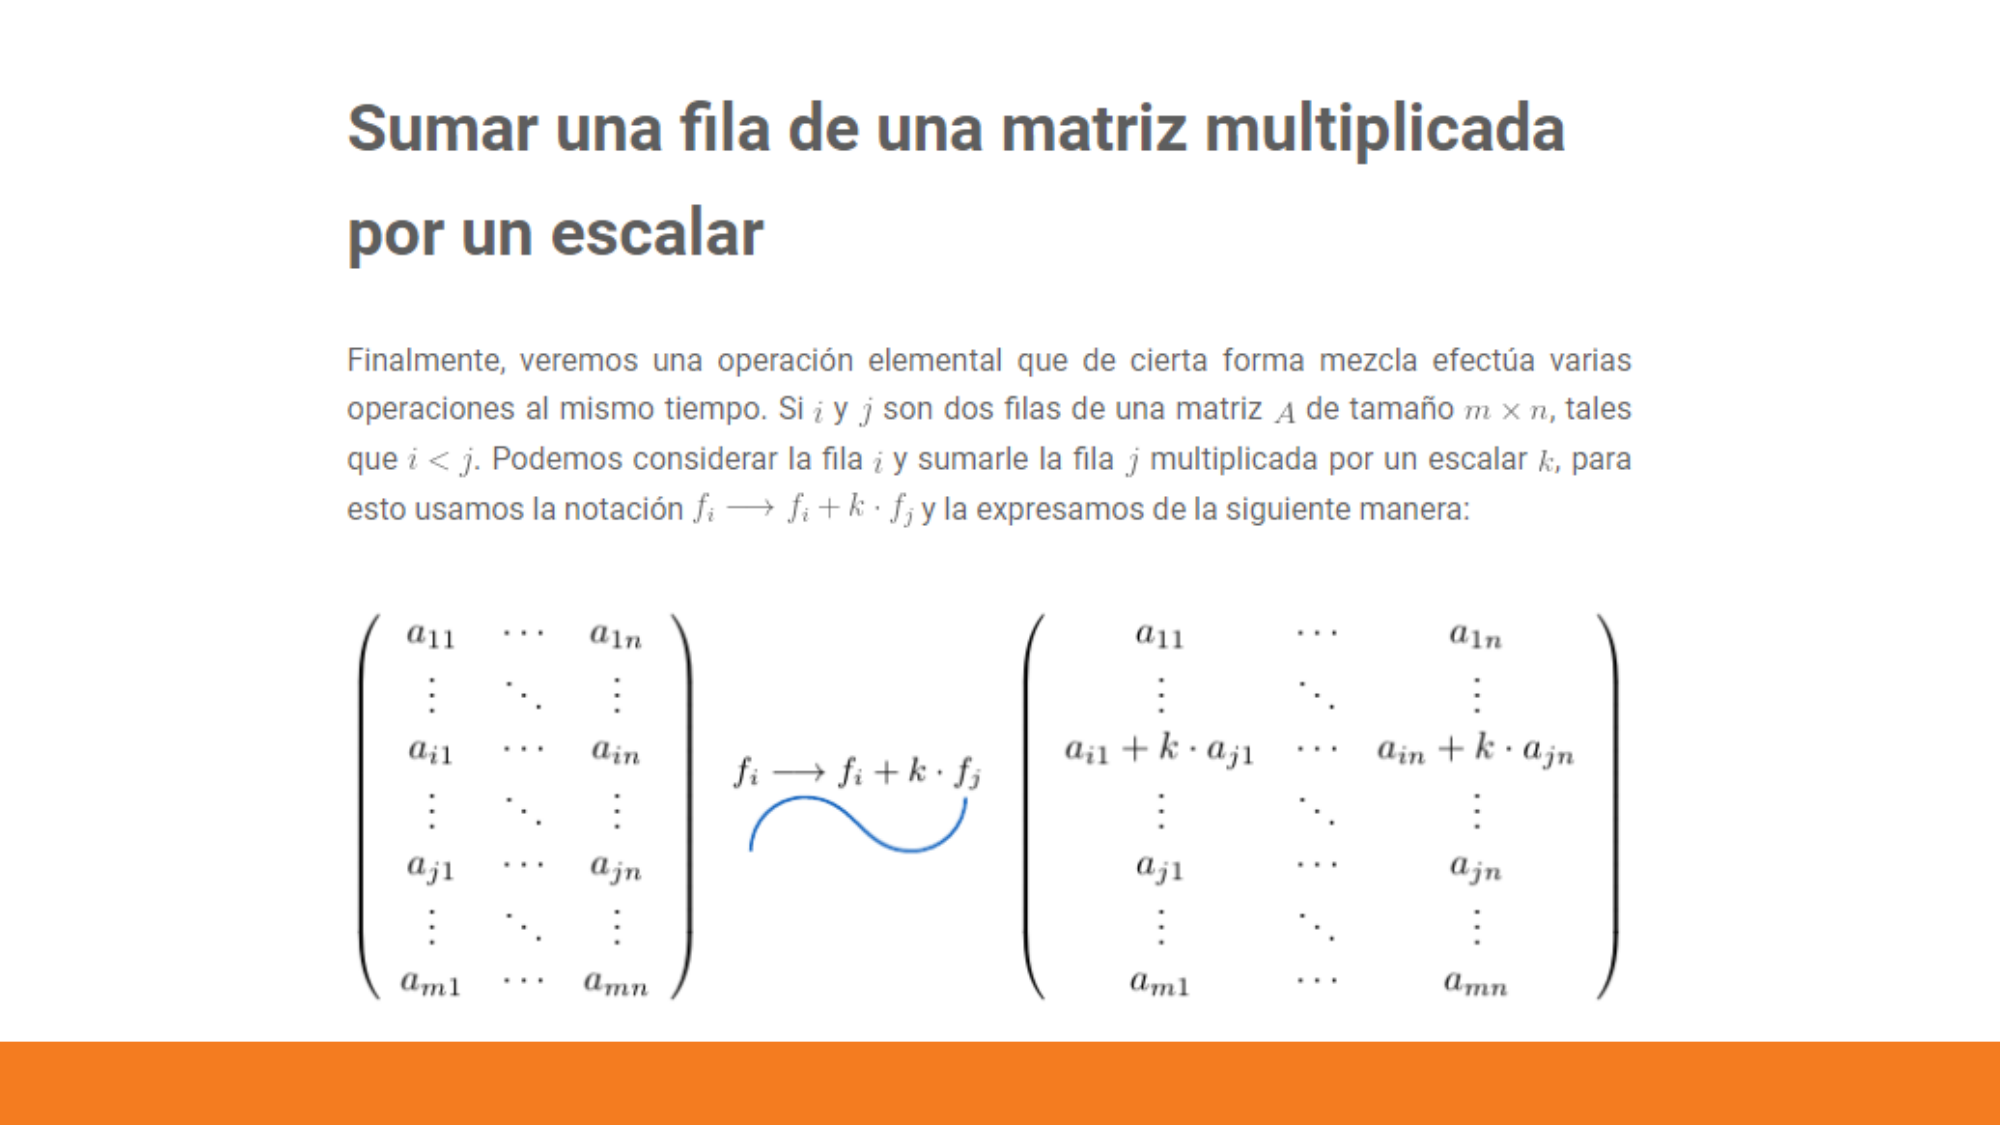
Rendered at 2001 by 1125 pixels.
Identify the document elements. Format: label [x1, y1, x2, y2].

picture [298, 66, 1675, 1040]
